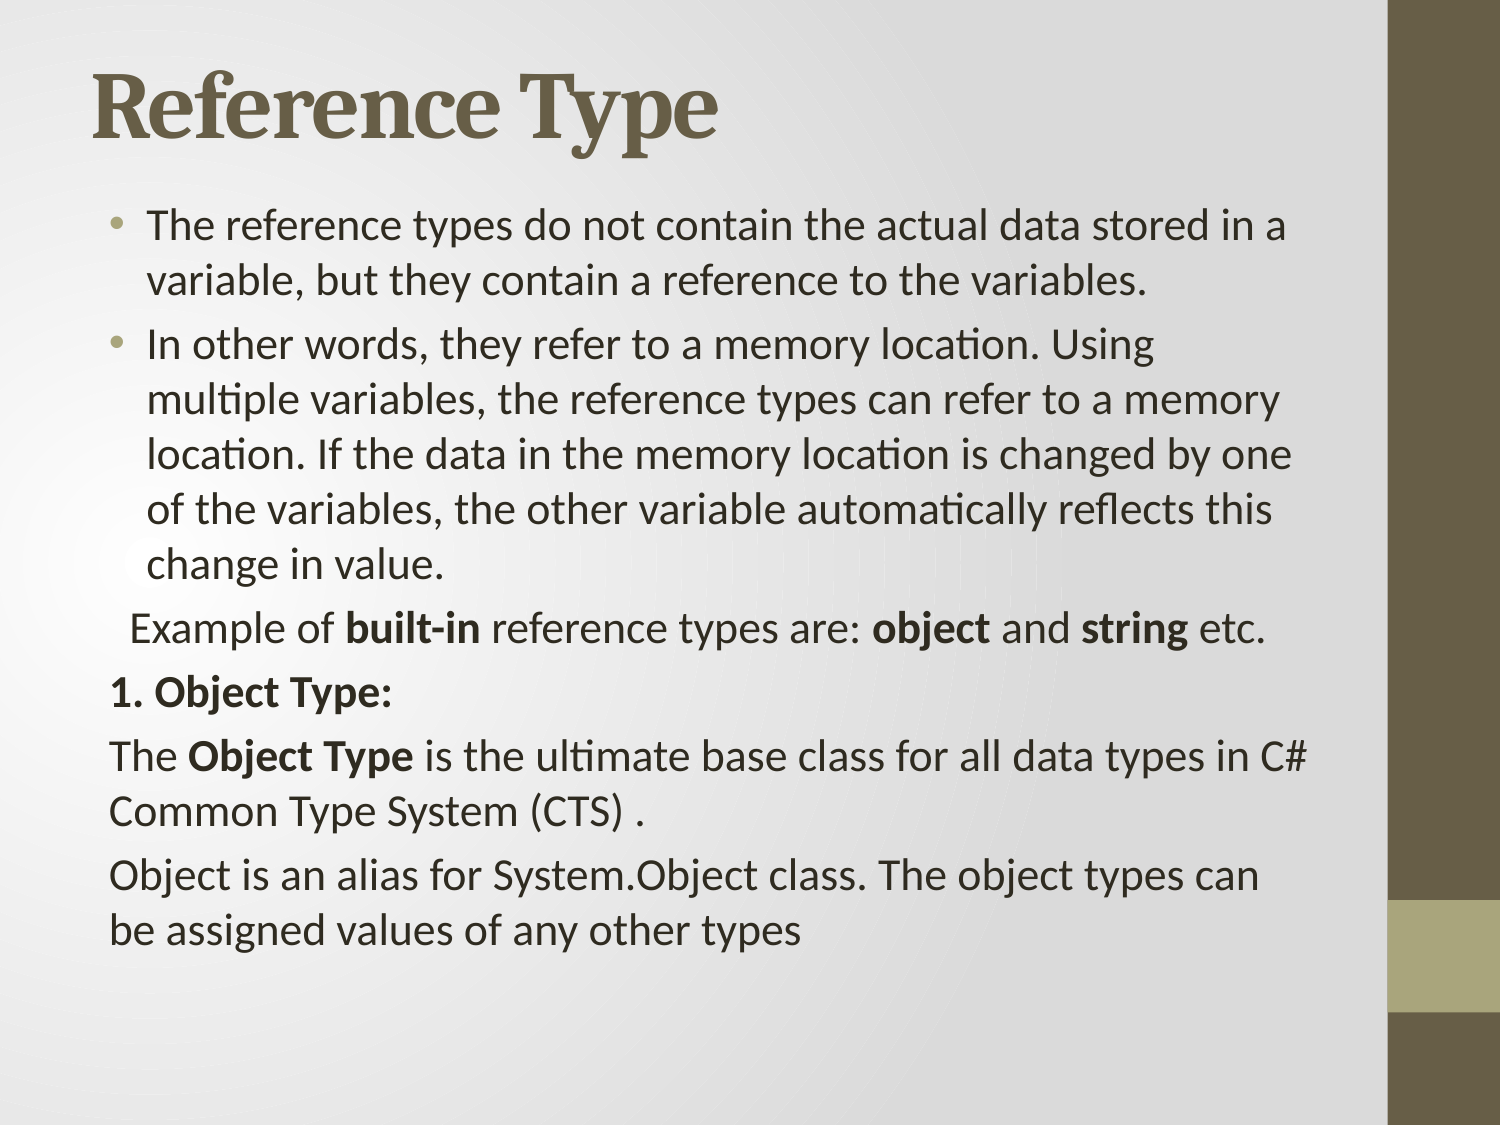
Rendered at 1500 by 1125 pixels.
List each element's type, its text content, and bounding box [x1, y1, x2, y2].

list The reference types do not contain the actual data stored in a variable, but they contain a reference to the variables. In other words, they refer to a memory location. Using multiple variables, the reference types can refer to a memory location. If the data in the memory location is changed by one of the variables, the other variable automatically reflects this change in value. Example of built-in reference types are: object and string etc. 1. Object Type: The Object Type is the ultimate base class for all data types in C# Common Type System (CTS) . Object is an alias for System.Object class. The object types can be assigned values of any other types [75, 187, 1325, 1050]
title Reference Type [75, 24, 1325, 175]
